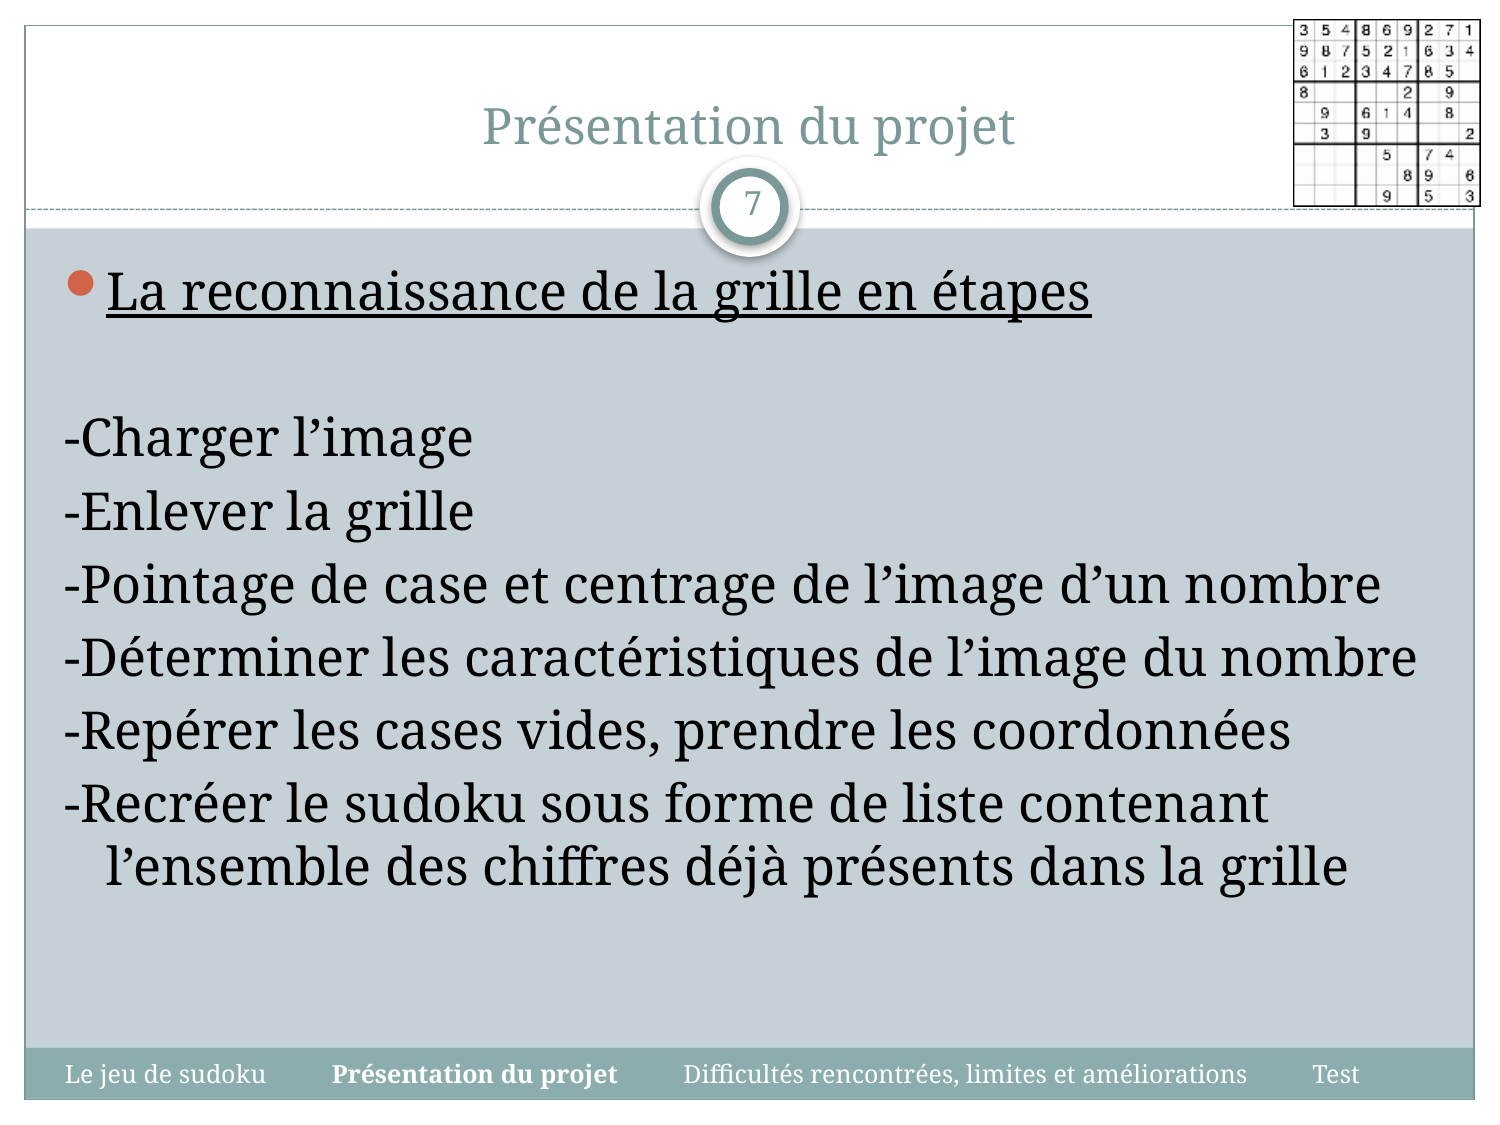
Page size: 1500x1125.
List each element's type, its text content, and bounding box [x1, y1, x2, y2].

picture [1293, 18, 1482, 207]
list La reconnaissance de la grille en étapes -Charger l’image -Enlever la grille -Pointage de case et centrage de l’image d’un nombre -Déterminer les caractéristiques de l’image du nombre -Repérer les cases vides, prendre les coordonnées -Recréer le sudoku sous forme de liste contenant l’ensemble des chiffres déjà présents dans la grille [49, 250, 1445, 1001]
slide_number 7 [715, 168, 791, 241]
footer Le jeu de sudoku Présentation du projet Difficultés rencontrées, limites et améliorations Test [50, 1051, 1454, 1112]
title Présentation du projet [49, 37, 1286, 162]
